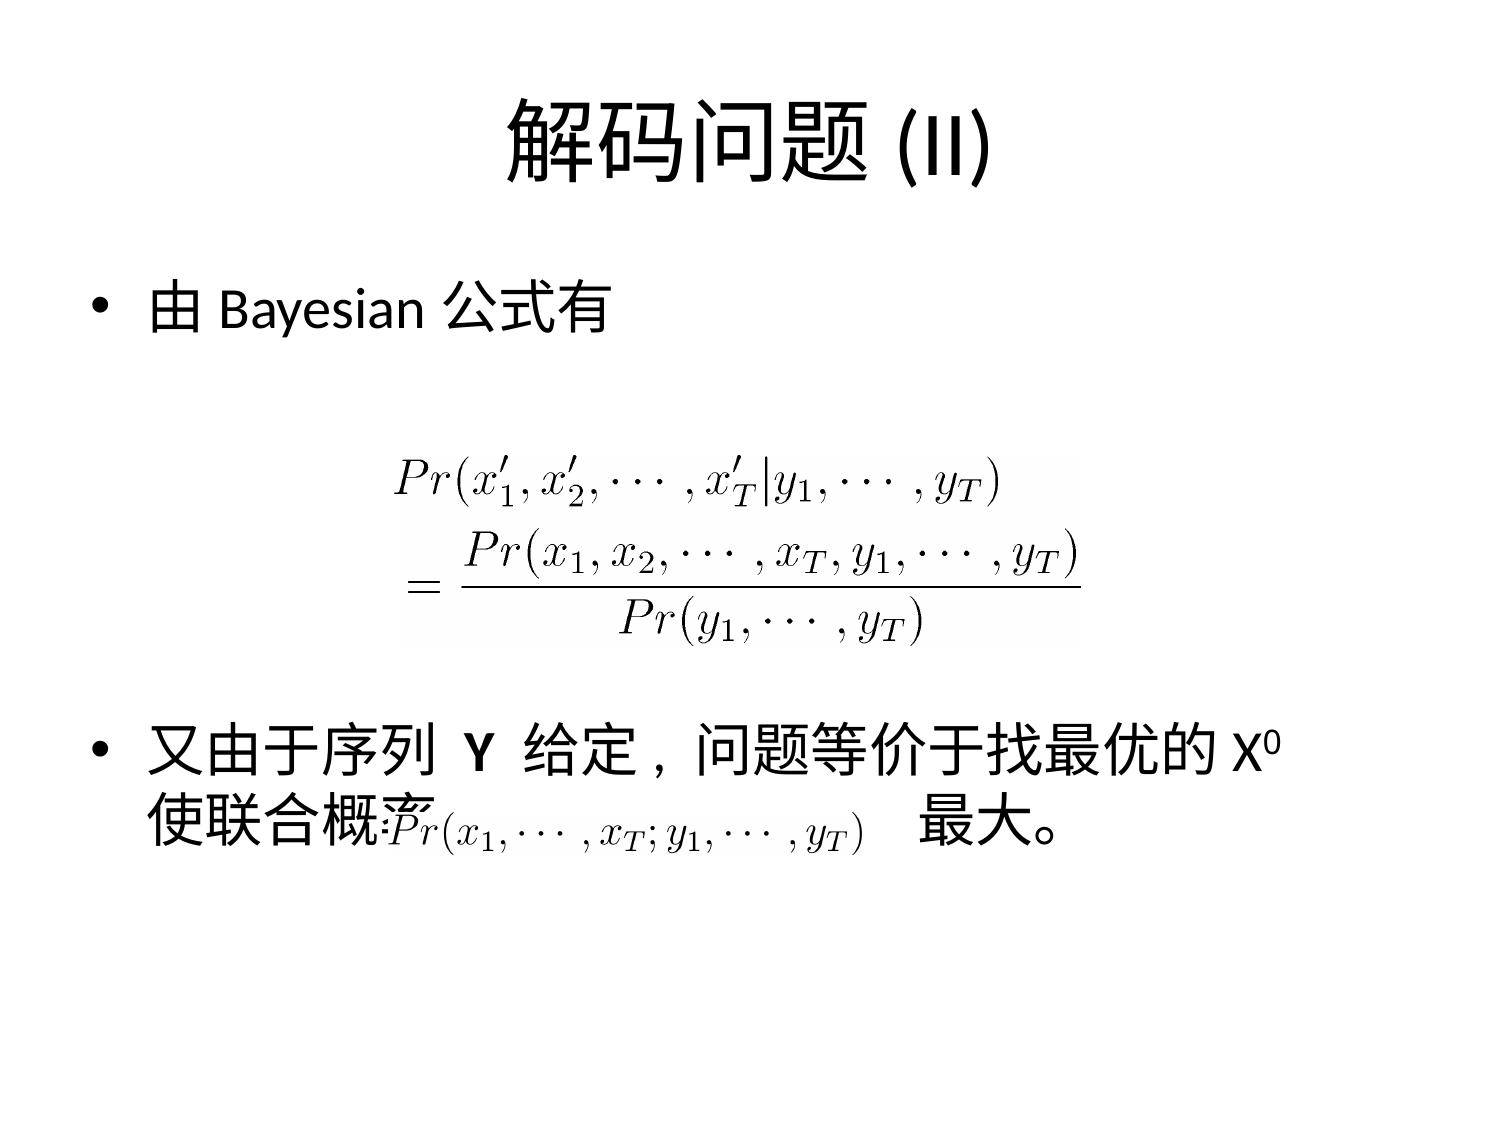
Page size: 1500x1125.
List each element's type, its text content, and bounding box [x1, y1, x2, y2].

list 由Bayesian公式有 又由于序列 Y 给定, 问题等价于找最优的X0使联合概率 最大。 [75, 262, 1327, 1005]
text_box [391, 451, 1084, 649]
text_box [386, 808, 864, 859]
title 解码问题(II) [75, 45, 1425, 233]
